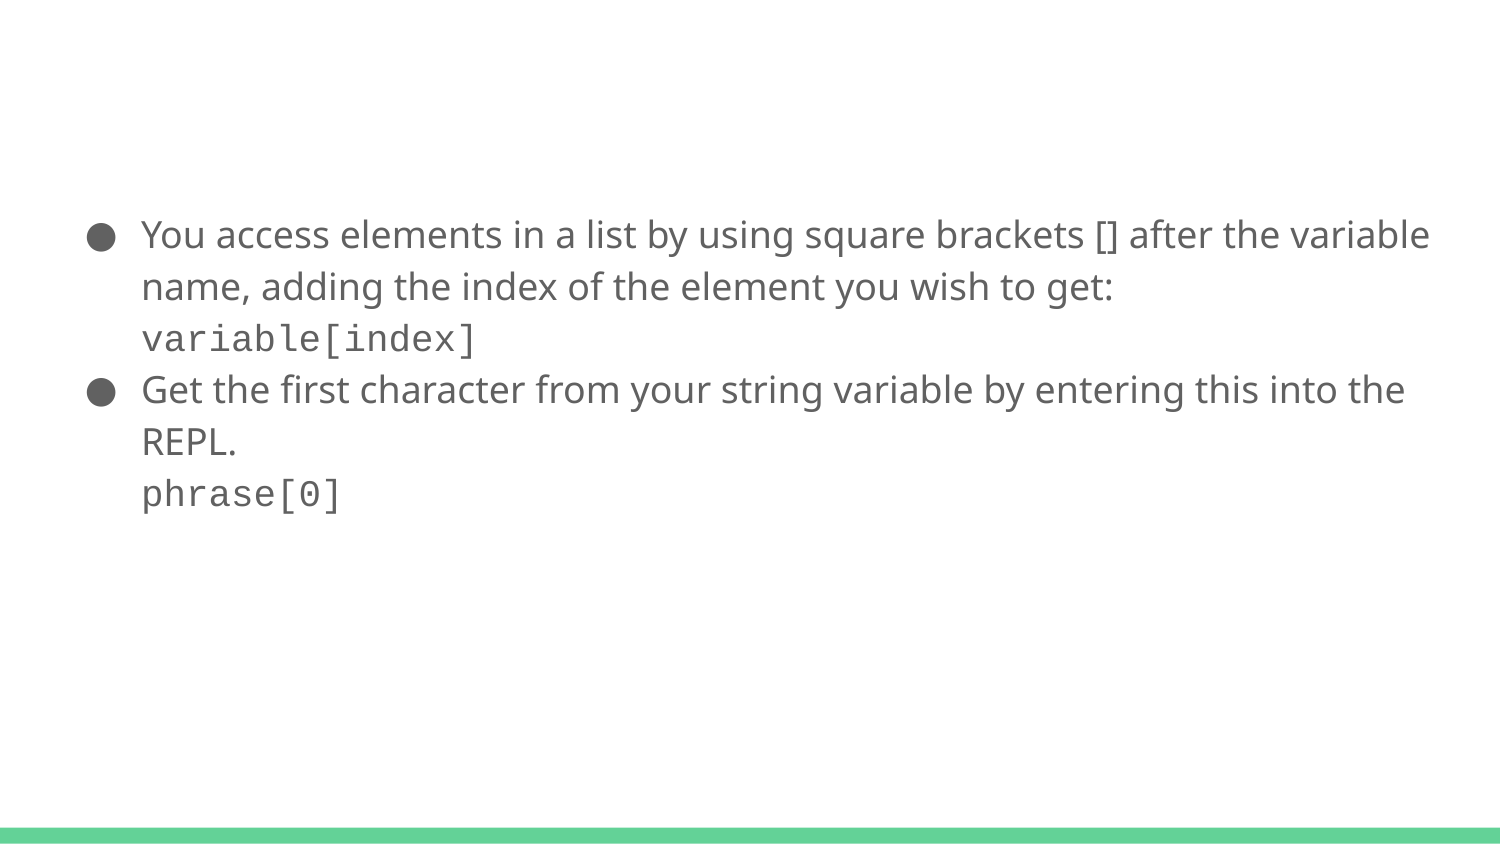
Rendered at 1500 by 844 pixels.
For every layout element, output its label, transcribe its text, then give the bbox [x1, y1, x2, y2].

list You access elements in a list by using square brackets [] after the variable name, adding the index of the element you wish to get: variable[index] Get the first character from your string variable by entering this into the REPL. phrase[0] [51, 189, 1449, 750]
